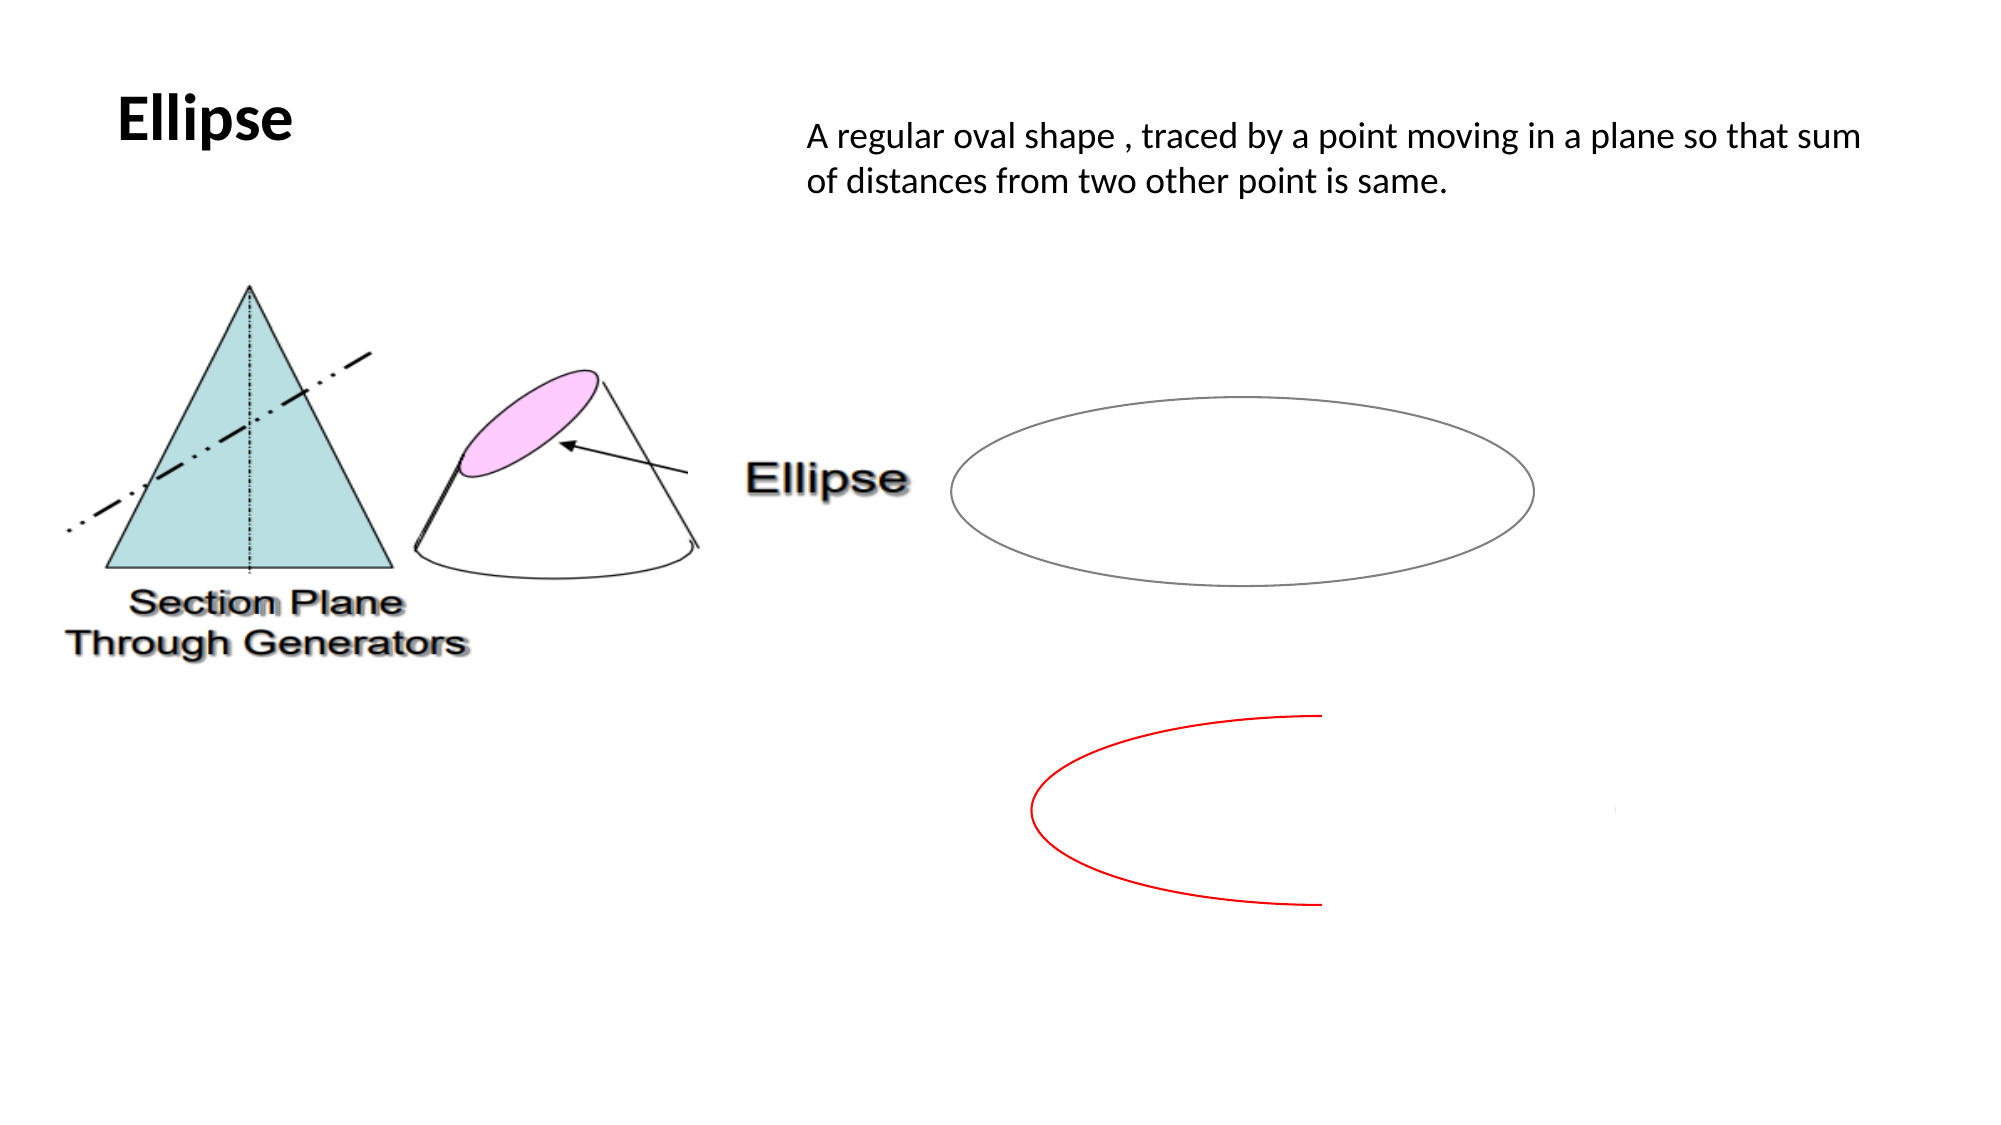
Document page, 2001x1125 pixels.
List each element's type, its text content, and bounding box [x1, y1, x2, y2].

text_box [1031, 656, 1615, 941]
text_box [26, 267, 953, 682]
text_box A regular oval shape , traced by a point moving in a plane so that sum of distances from two other point is same. [791, 104, 1879, 209]
text_box [953, 396, 1535, 588]
text_box Ellipse [102, 66, 386, 161]
